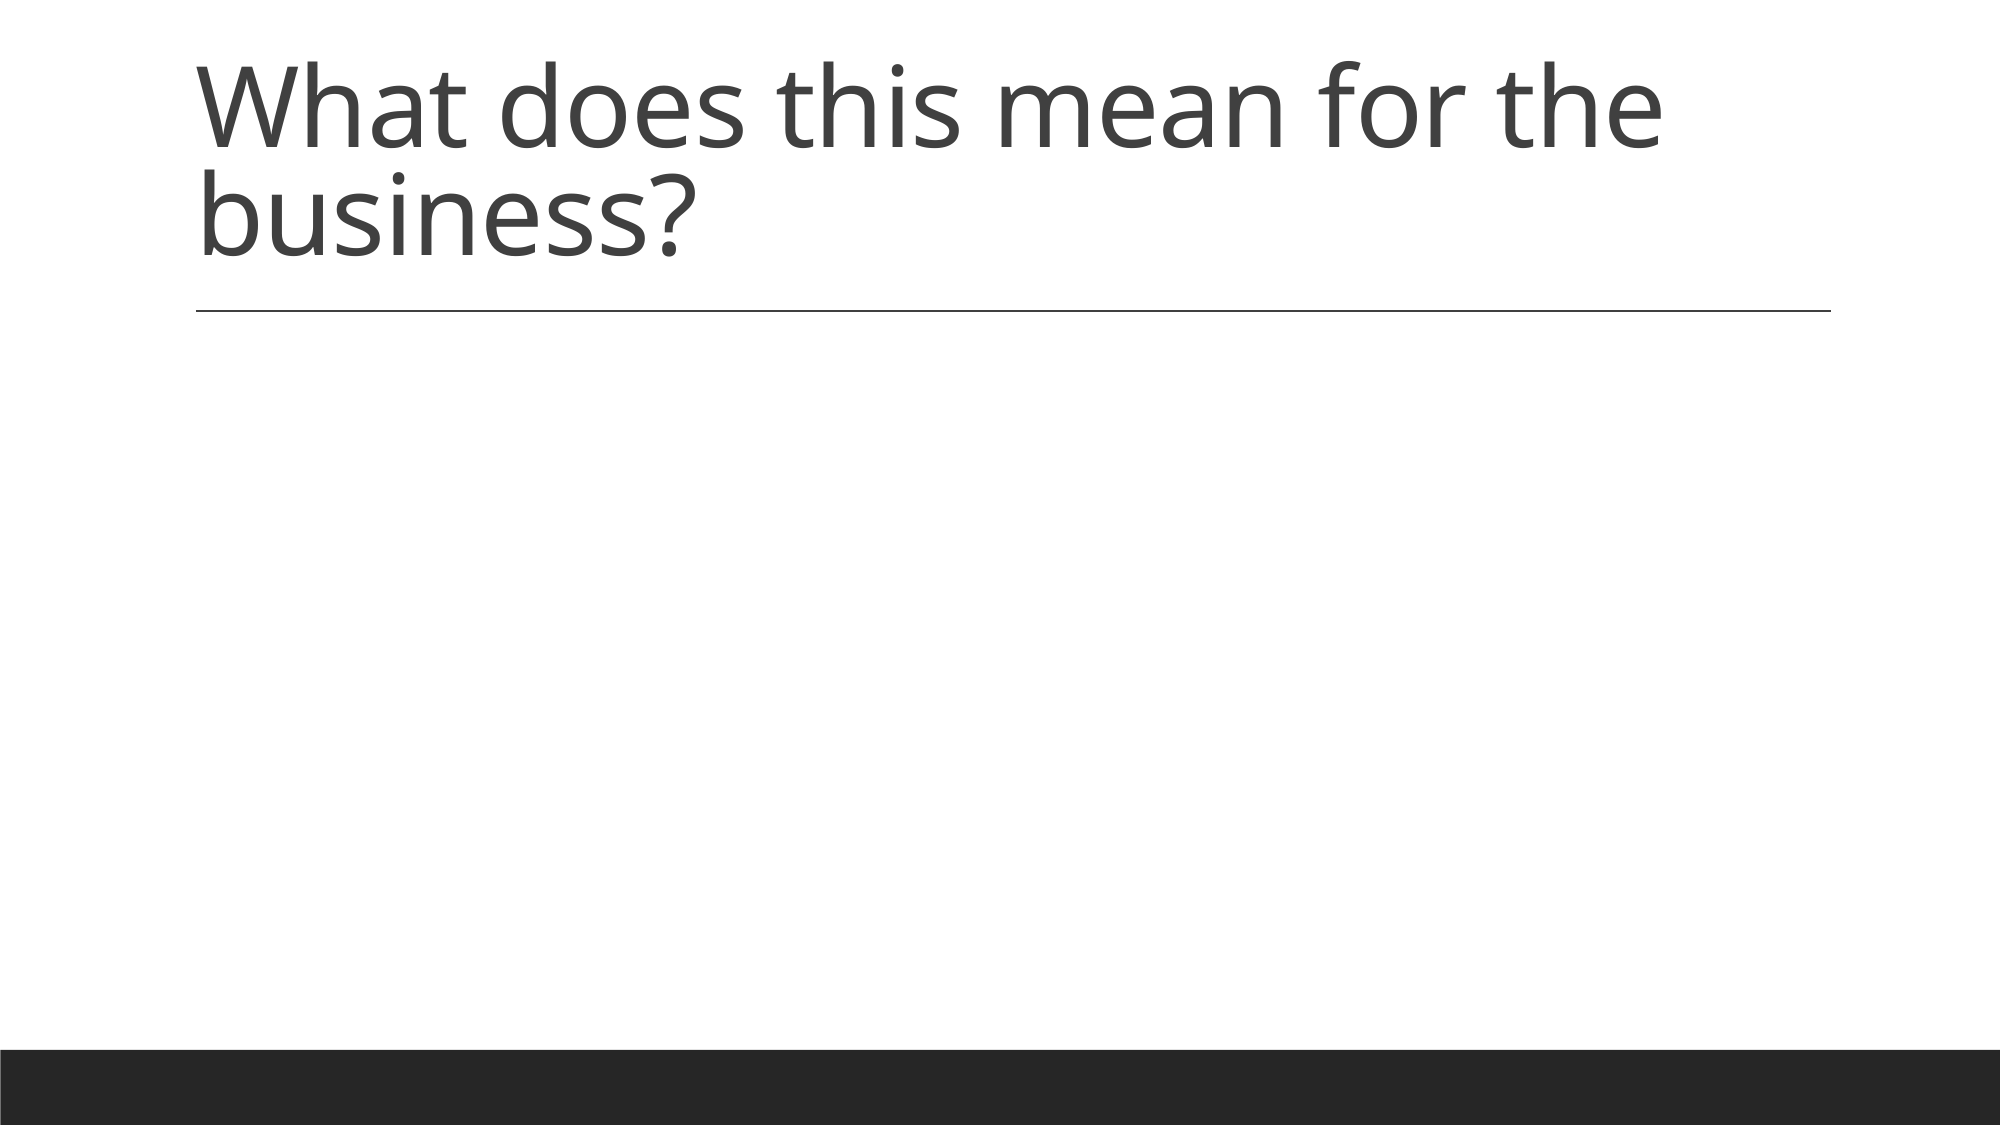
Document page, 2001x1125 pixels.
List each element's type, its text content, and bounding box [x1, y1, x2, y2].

title What does this mean for the business? [180, 47, 1830, 285]
